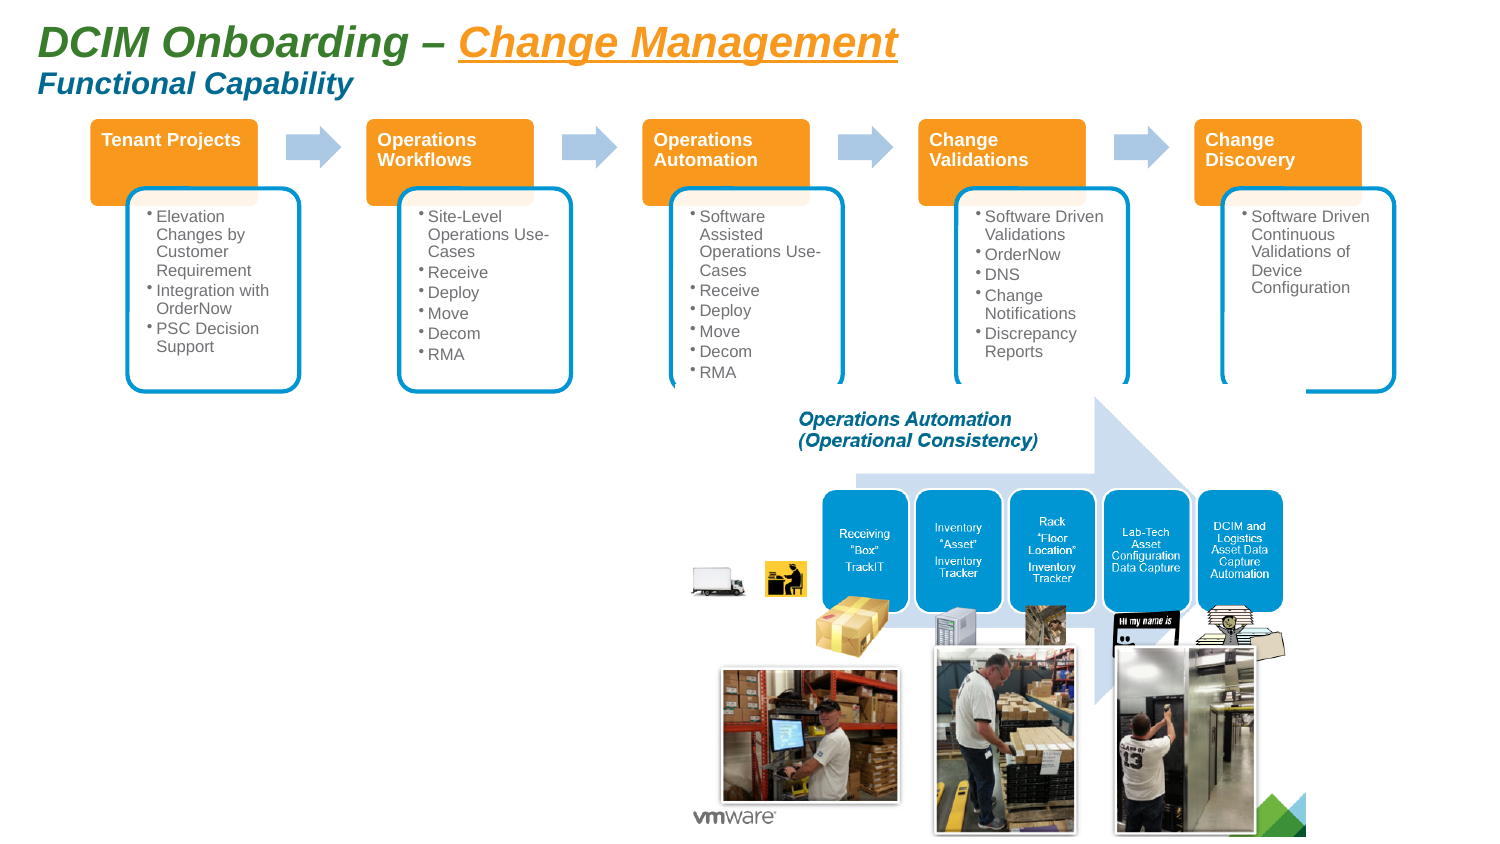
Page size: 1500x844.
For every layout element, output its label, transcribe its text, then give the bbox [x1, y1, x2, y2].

picture [674, 384, 1306, 838]
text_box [87, 100, 1401, 398]
text_box DCIM Onboarding – Change Management Functional Capability [37, 0, 1060, 101]
